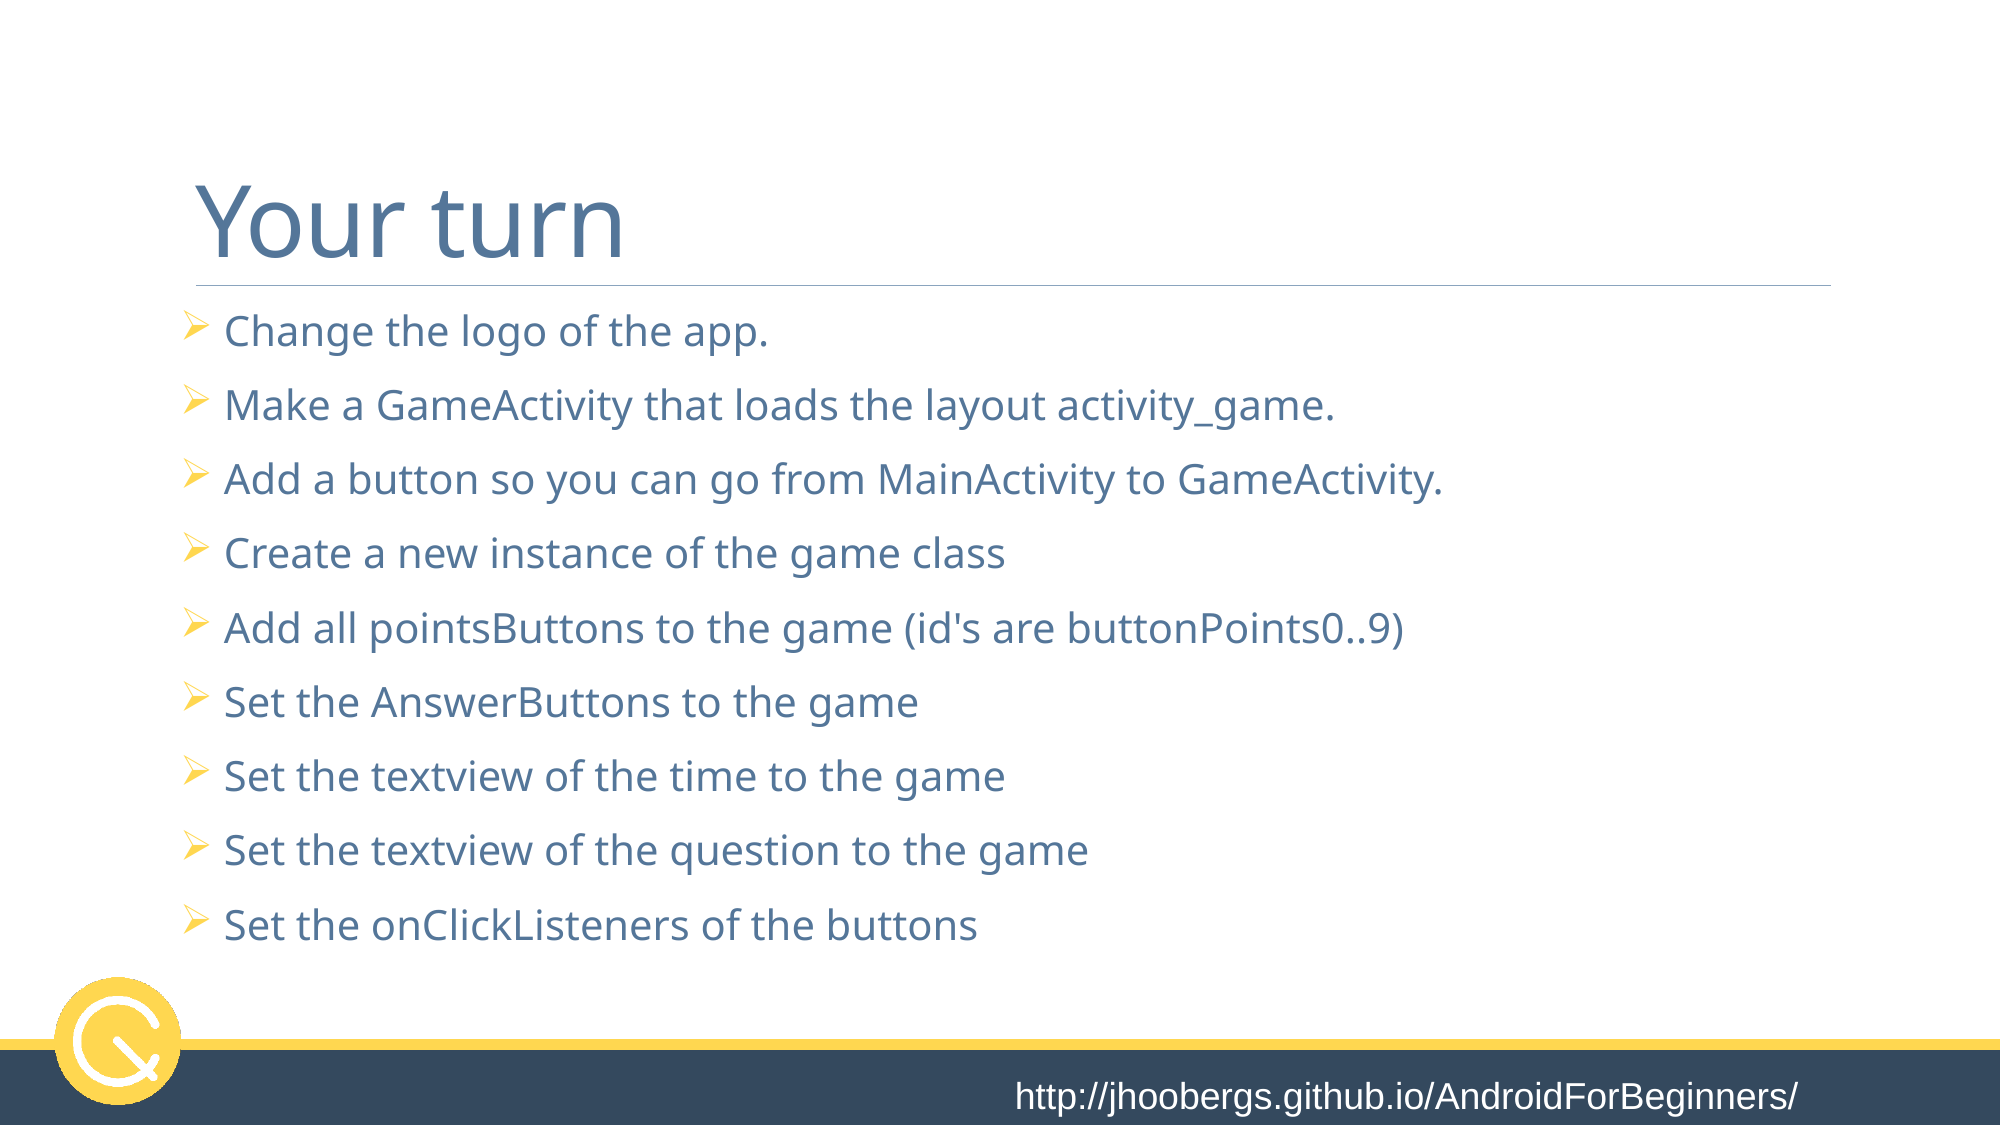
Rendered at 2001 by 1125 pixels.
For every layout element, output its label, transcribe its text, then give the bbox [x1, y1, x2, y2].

list Change the logo of the app. Make a GameActivity that loads the layout activity_game. Add a button so you can go from MainActivity to GameActivity. Create a new instance of the game class Add all pointsButtons to the game (id's are buttonPoints0..9) Set the AnswerButtons to the game Set the textview of the time to the game Set the textview of the question to the game Set the onClickListeners of the buttons [180, 302, 1830, 963]
picture [54, 977, 181, 1105]
title Your turn [180, 47, 1830, 285]
text_box http://jhoobergs.github.io/AndroidForBeginners/ [999, 1064, 1916, 1125]
